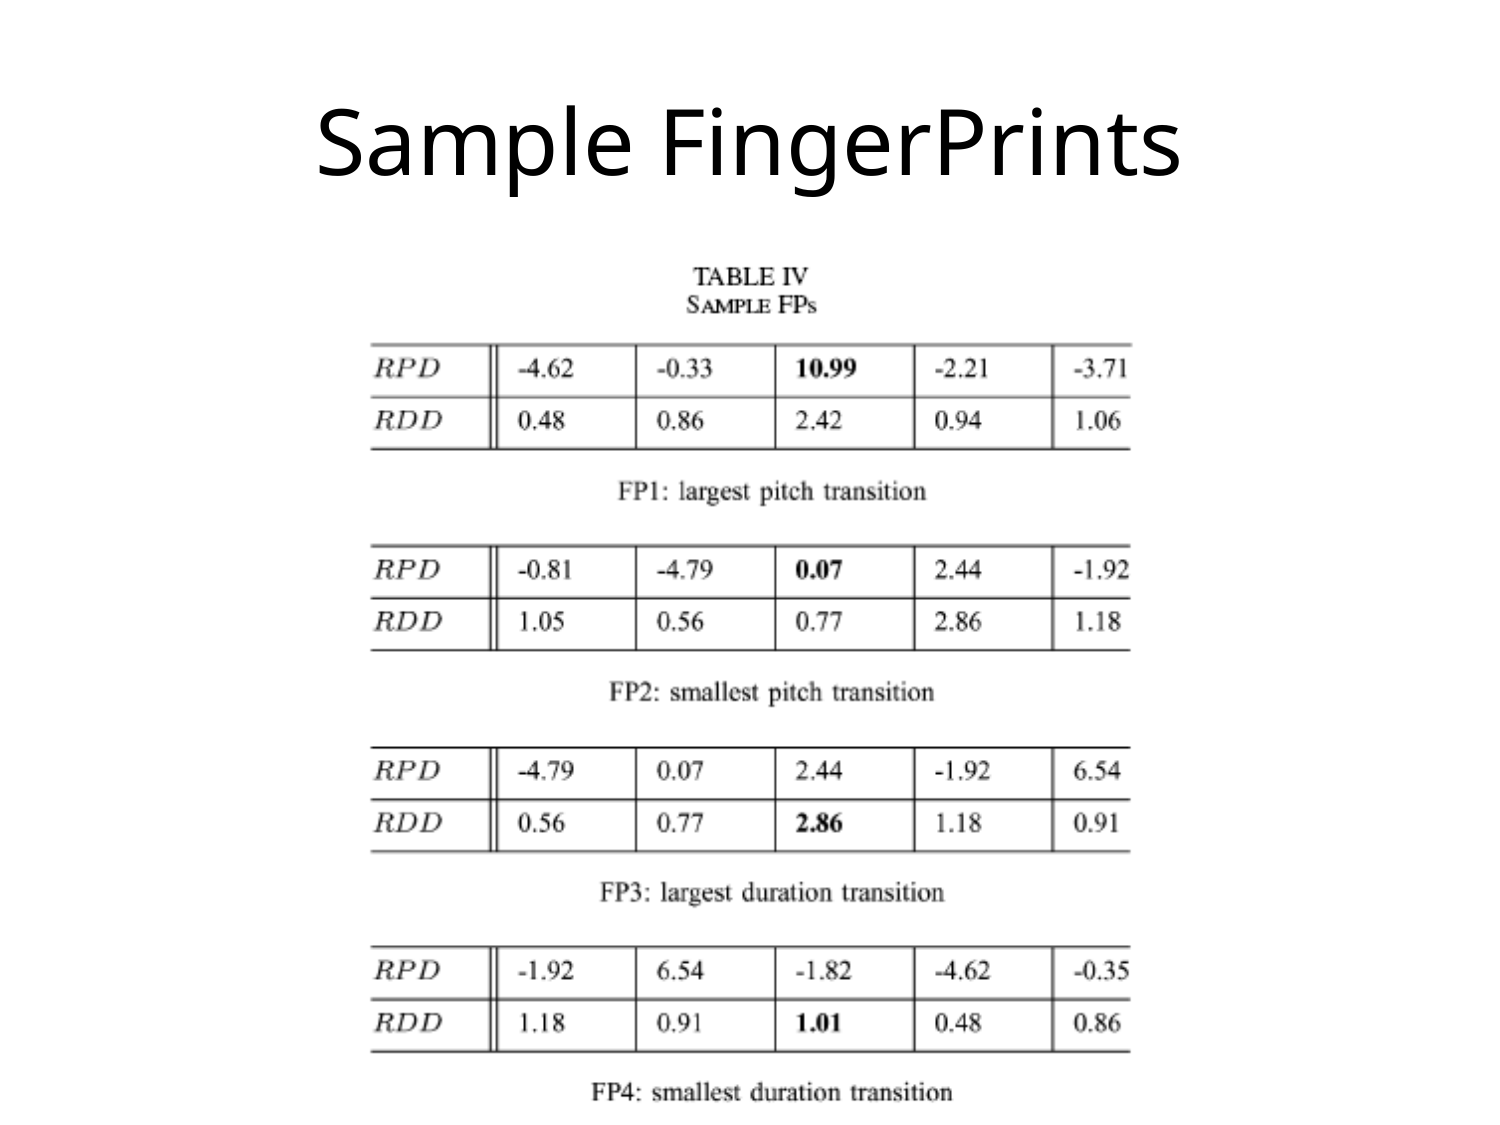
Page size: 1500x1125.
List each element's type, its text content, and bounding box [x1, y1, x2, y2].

picture [339, 245, 1151, 1119]
title Sample FingerPrints [75, 45, 1425, 233]
